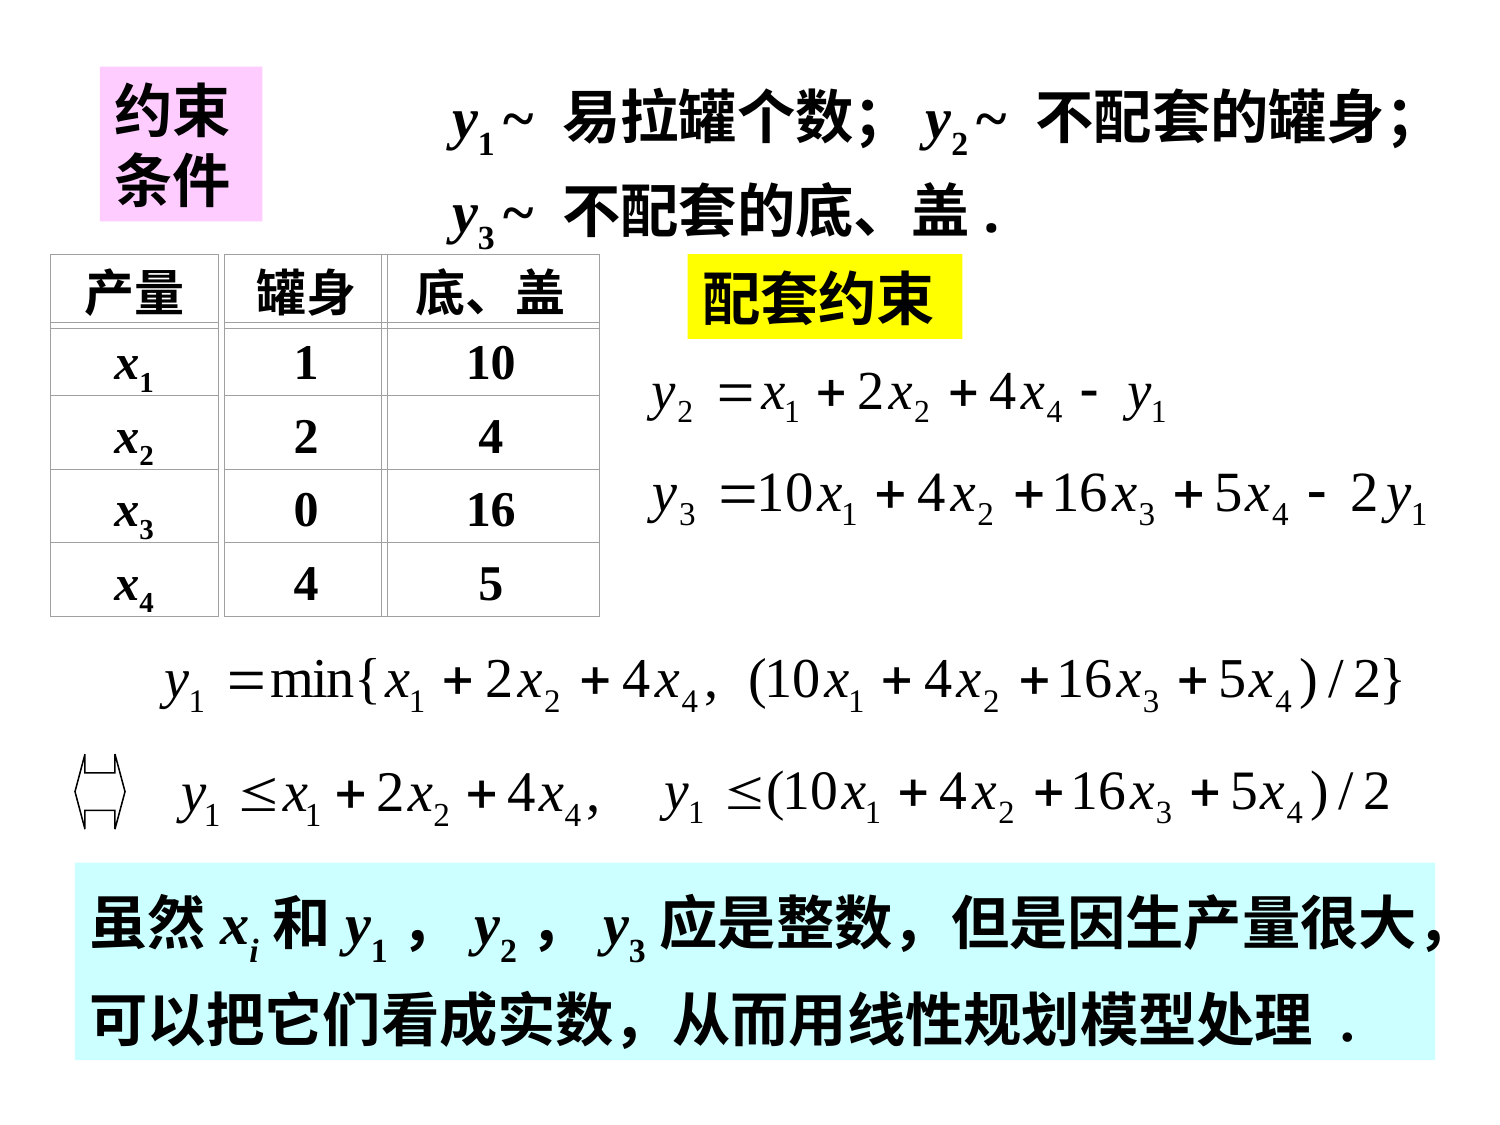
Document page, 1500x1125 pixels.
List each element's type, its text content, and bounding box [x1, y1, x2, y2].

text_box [637, 453, 1438, 540]
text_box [49, 253, 601, 617]
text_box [74, 753, 1401, 838]
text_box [149, 641, 1413, 727]
text_box y1 ~ 易拉罐个数；y2 ~ 不配套的罐身； y3 ~ 不配套的底、盖. [437, 72, 1436, 264]
text_box 配套约束 [687, 264, 963, 339]
text_box 约束条件 [99, 66, 263, 222]
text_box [637, 353, 1176, 433]
text_box 虽然xi和y1，y2，y3应是整数，但是因生产量很大，可以把它们看成实数，从而用线性规划模型处理 . [74, 862, 1436, 1061]
